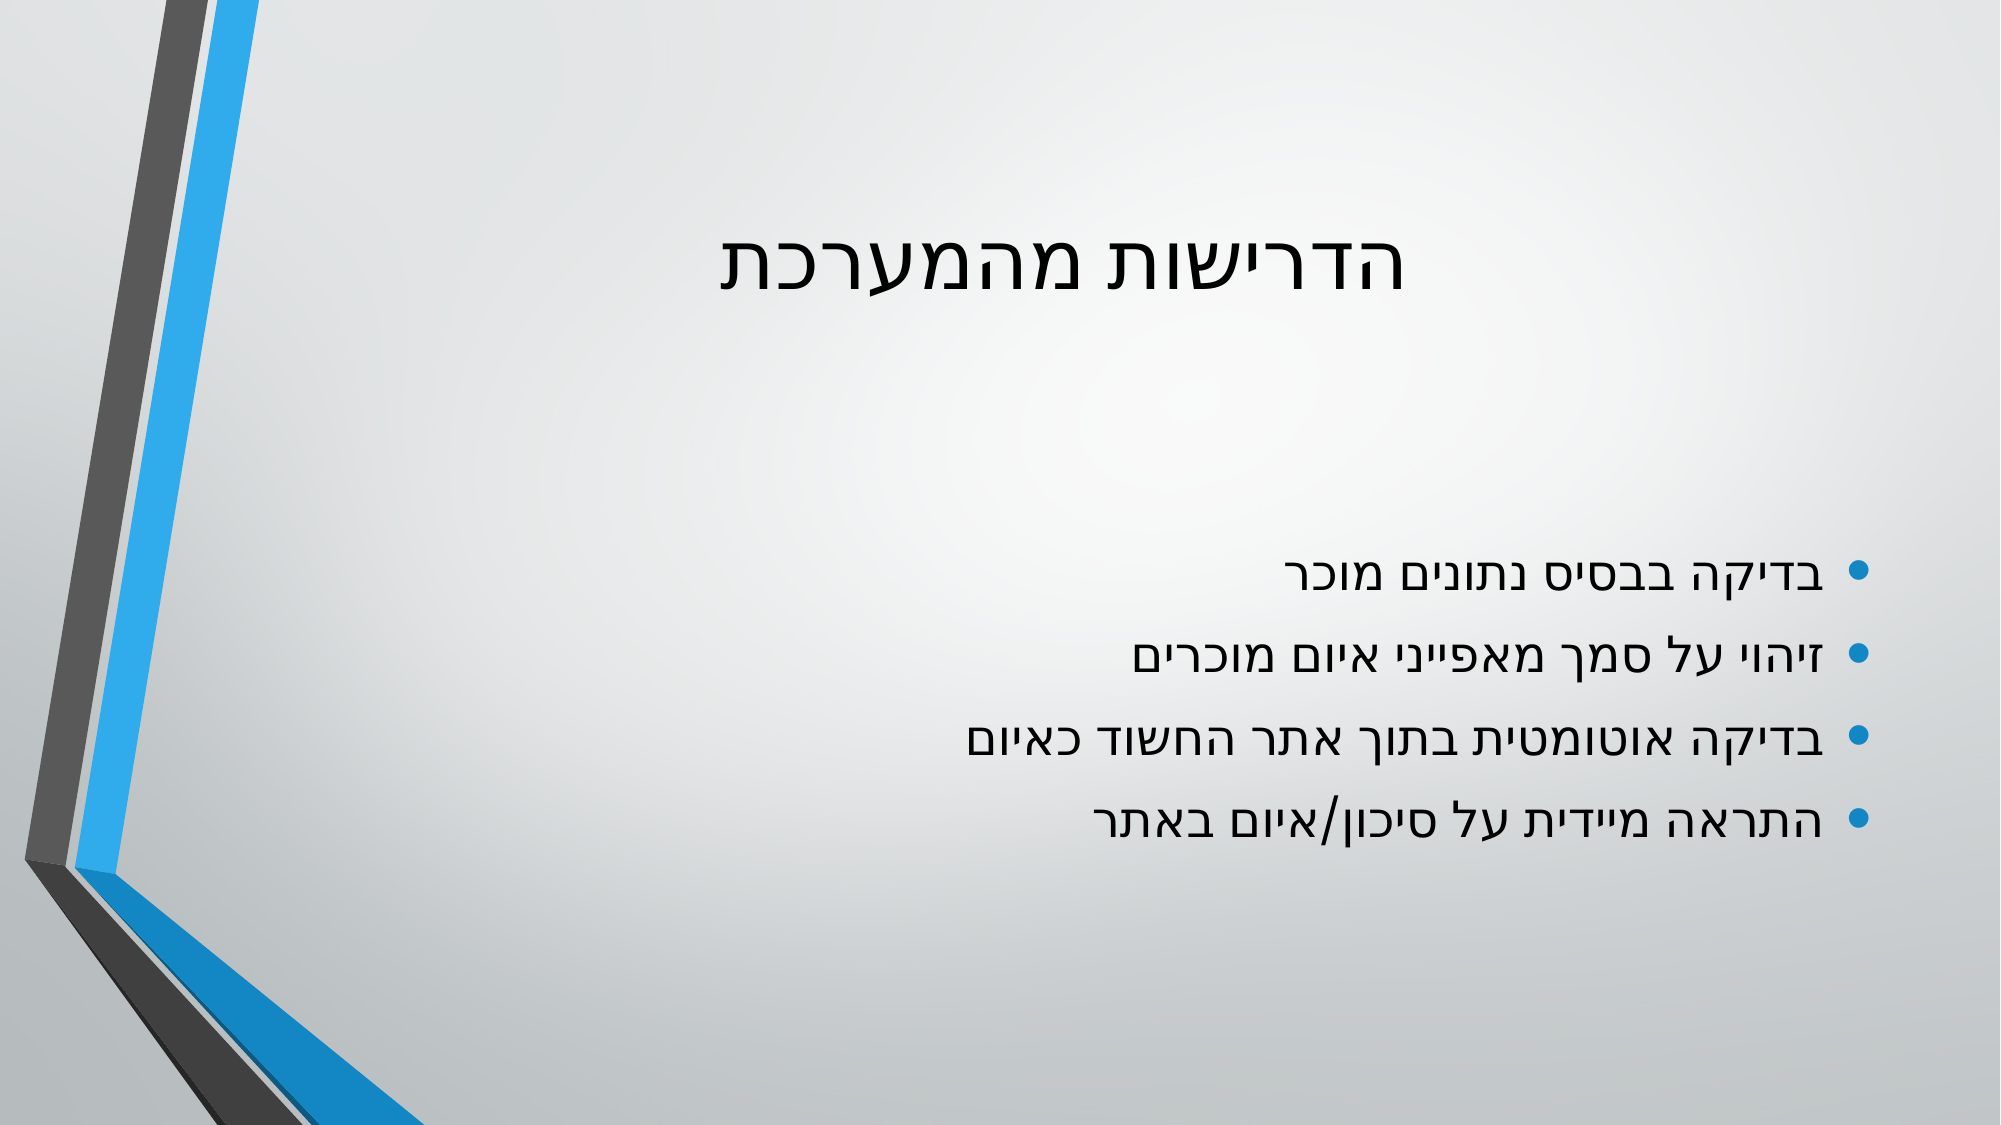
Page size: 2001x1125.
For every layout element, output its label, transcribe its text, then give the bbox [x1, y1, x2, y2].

title הדרישות מהמערכת [243, 112, 1887, 400]
list בדיקה בבסיס נתונים מוכר זיהוי על סמך מאפייני איום מוכרים בדיקה אוטומטית בתוך אתר החשוד כאיום התראה מיידית על סיכון/איום באתר [243, 437, 1887, 950]
